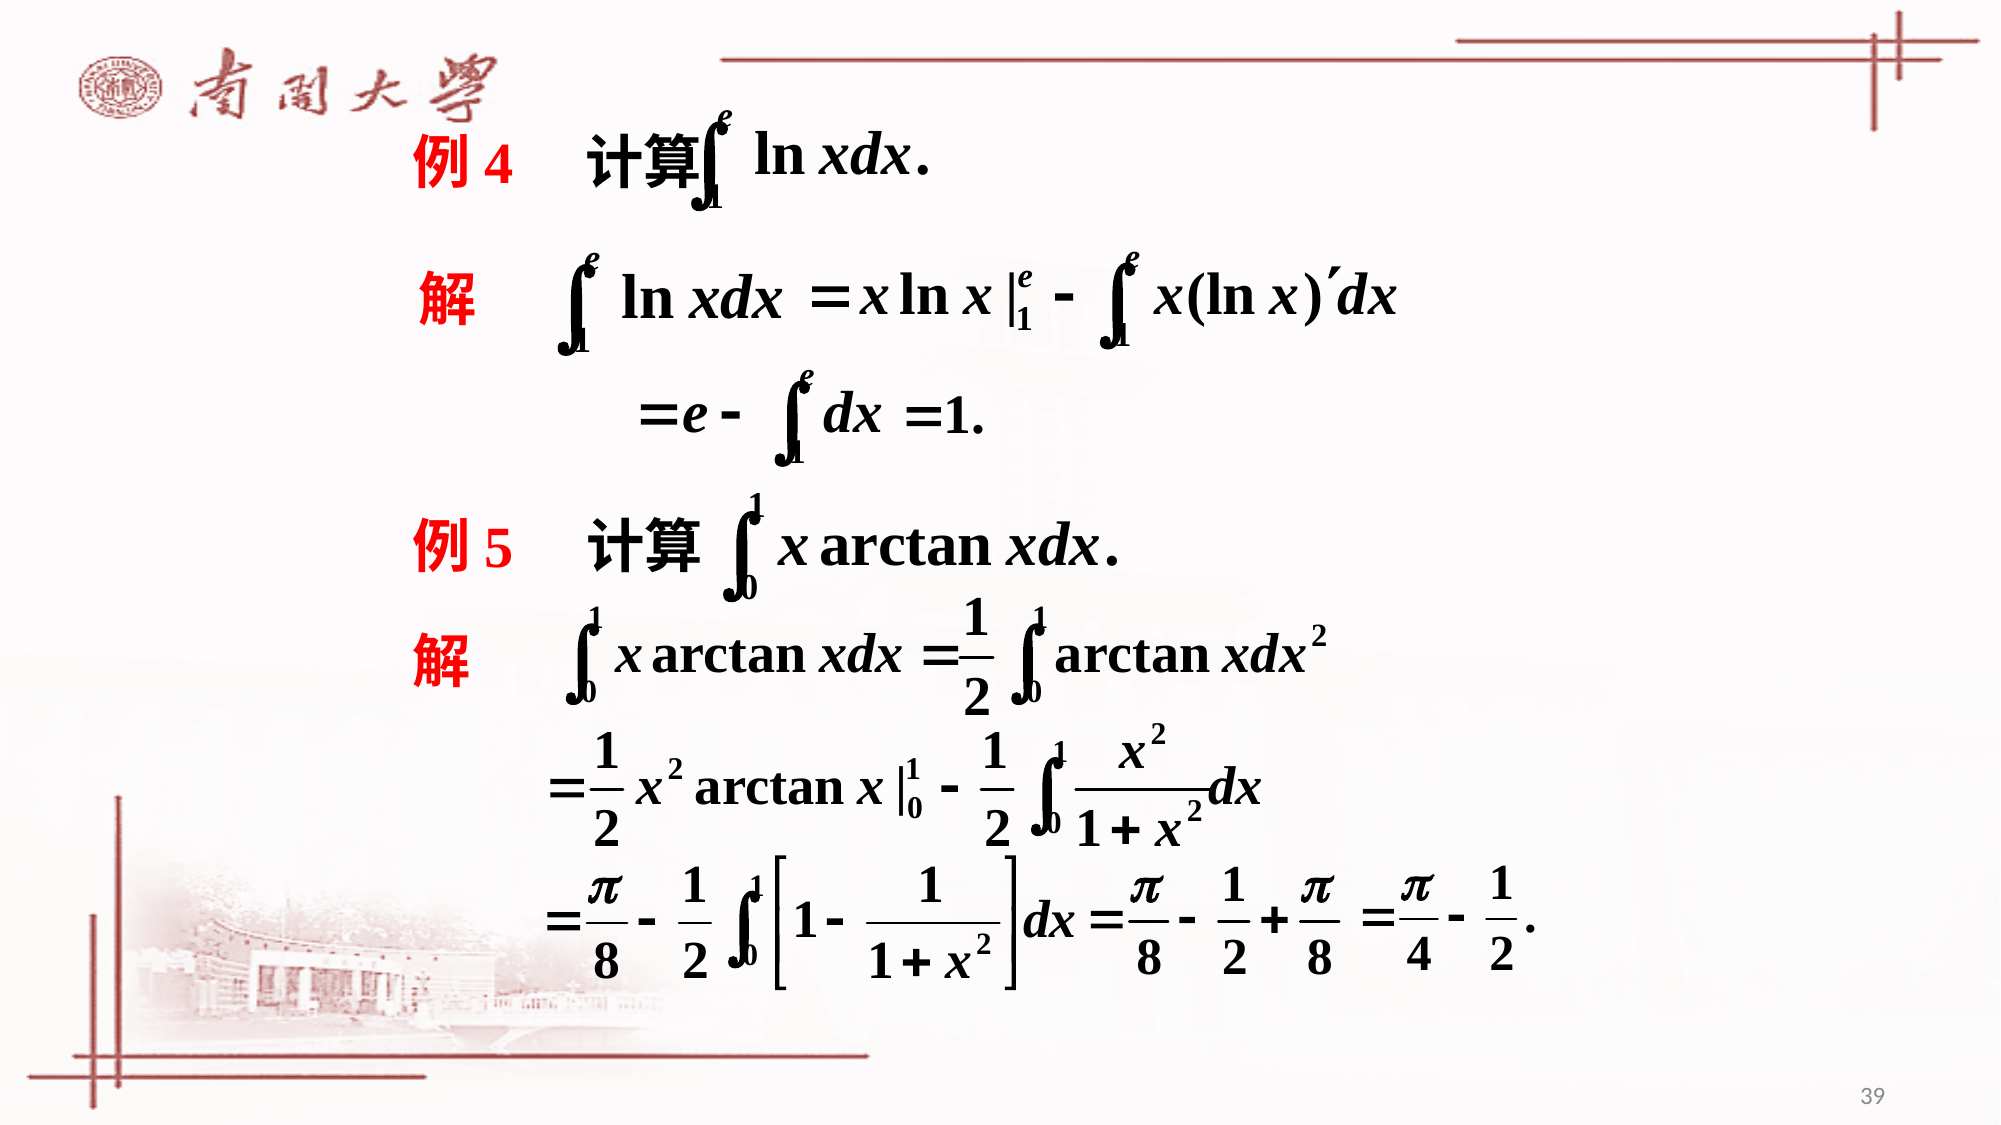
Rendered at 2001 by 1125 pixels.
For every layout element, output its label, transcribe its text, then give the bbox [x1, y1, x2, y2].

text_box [1078, 848, 1348, 988]
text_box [534, 843, 1089, 1000]
text_box 解 [398, 621, 516, 702]
slide_number 39 [1433, 1065, 1901, 1125]
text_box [1350, 848, 1544, 983]
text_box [892, 381, 996, 448]
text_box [672, 86, 942, 222]
text_box 例4 计算 [397, 117, 667, 203]
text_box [797, 229, 1413, 360]
text_box 解 [403, 254, 532, 340]
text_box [536, 708, 1274, 846]
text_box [548, 578, 1341, 729]
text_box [397, 476, 1130, 613]
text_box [626, 347, 895, 474]
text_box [537, 228, 796, 367]
